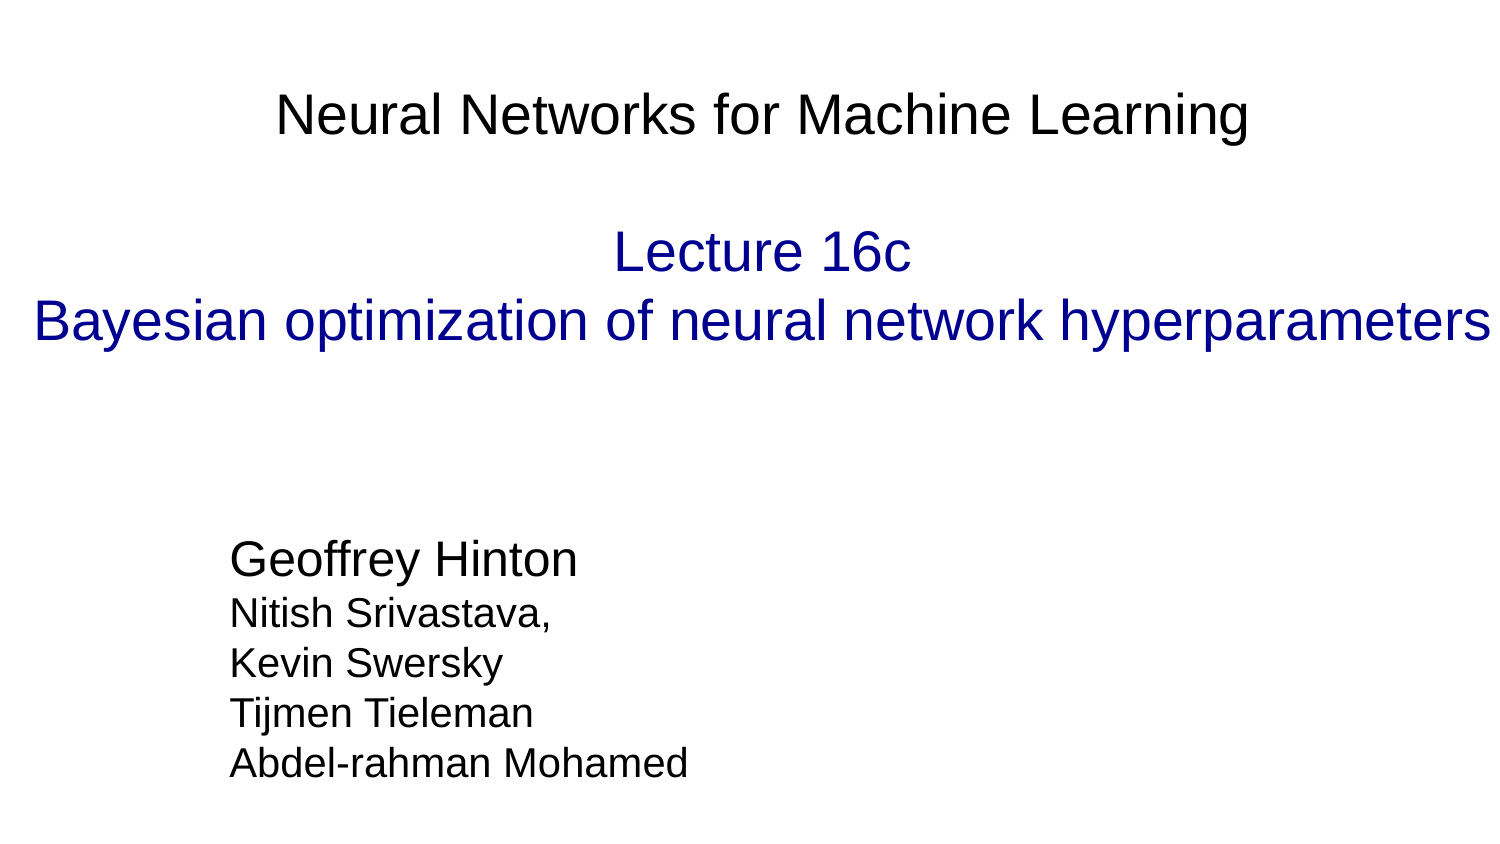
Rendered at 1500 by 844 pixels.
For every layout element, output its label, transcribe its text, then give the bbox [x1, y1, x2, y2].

title Neural Networks for Machine Learning Lecture 16c Bayesian optimization of neural network hyperparameters [4, 37, 1500, 392]
